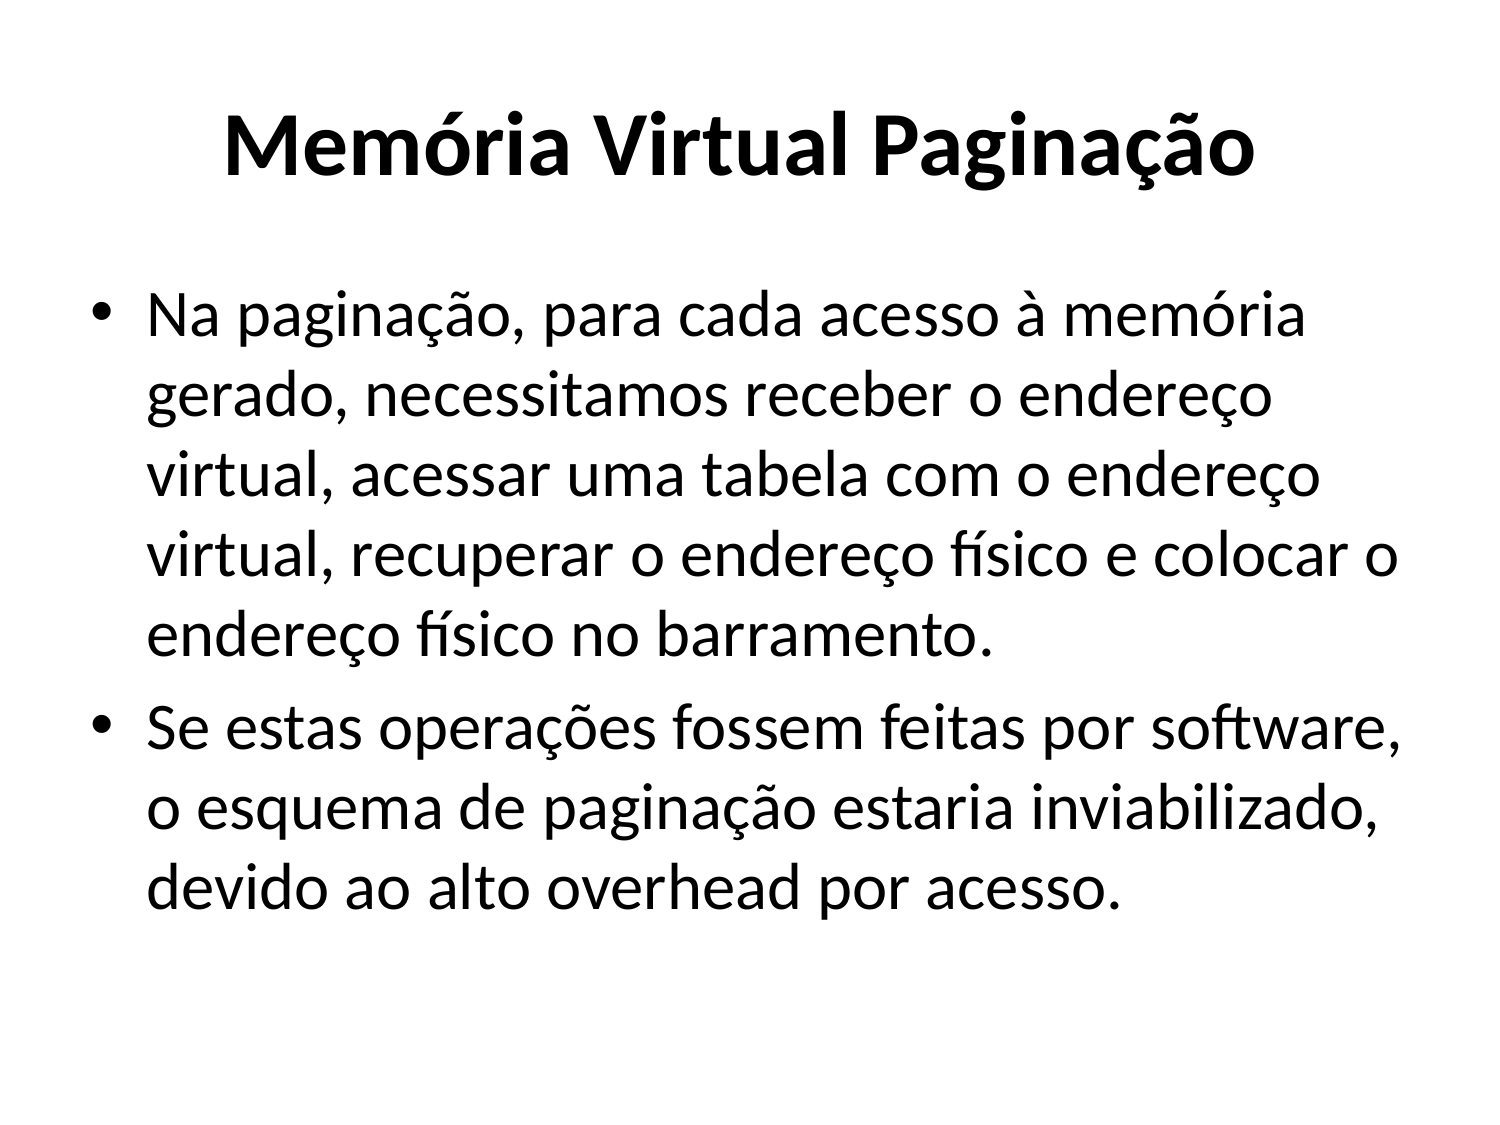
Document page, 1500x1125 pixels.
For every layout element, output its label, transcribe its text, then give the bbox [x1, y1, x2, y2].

title Memória Virtual Paginação [75, 45, 1425, 233]
list Na paginação, para cada acesso à memória gerado, necessitamos receber o endereço virtual, acessar uma tabela com o endereço virtual, recuperar o endereço físico e colocar o endereço físico no barramento. Se estas operações fossem feitas por software, o esquema de paginação estaria inviabilizado, devido ao alto overhead por acesso. [75, 262, 1425, 1005]
